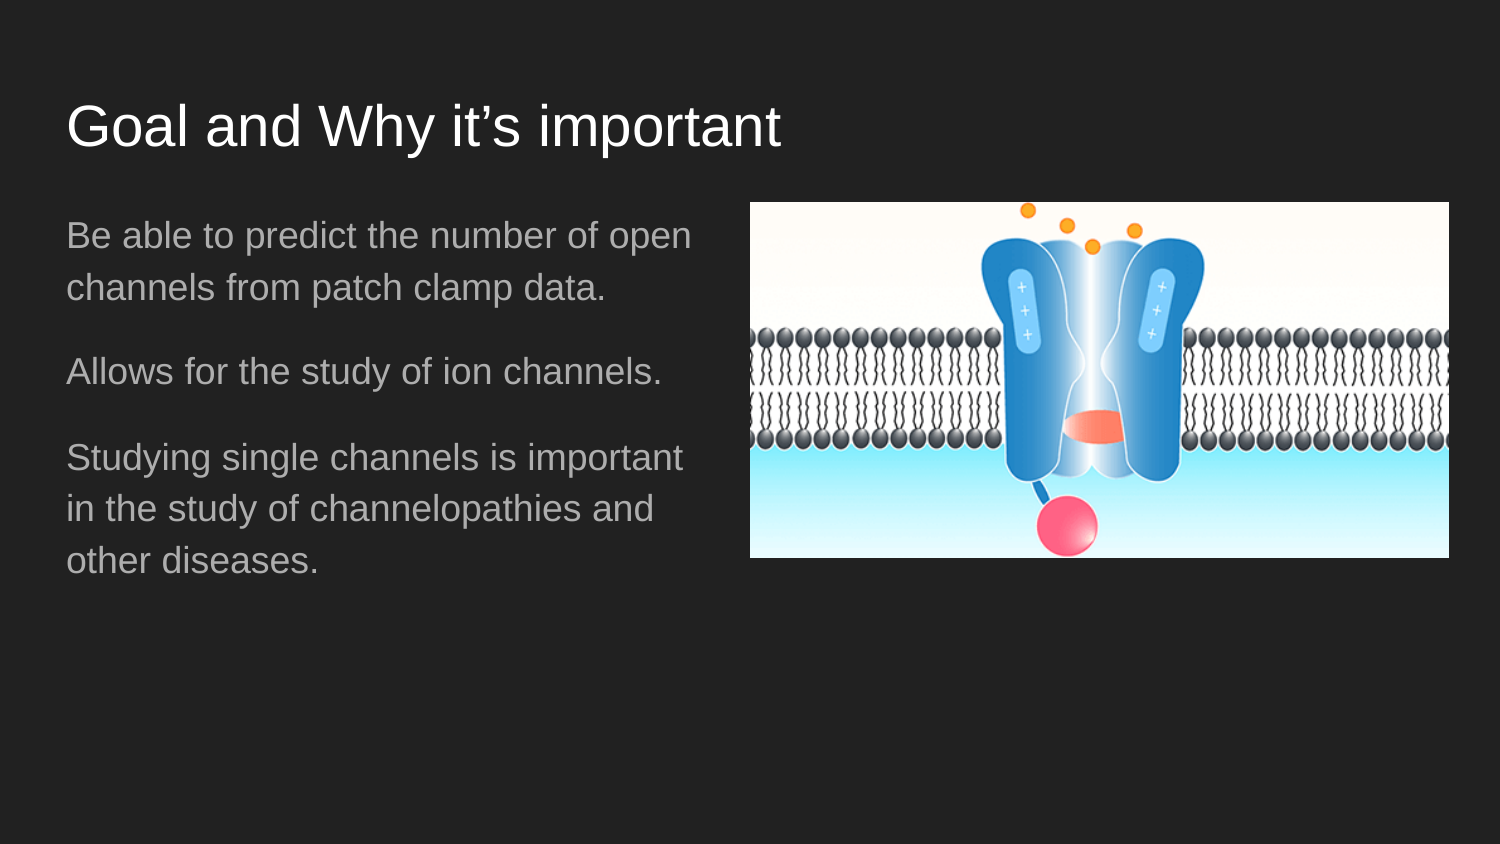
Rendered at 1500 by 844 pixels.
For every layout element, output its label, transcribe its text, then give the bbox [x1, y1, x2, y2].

list Be able to predict the number of open channels from patch clamp data. Allows for the study of ion channels. Studying single channels is important in the study of channelopathies and other diseases. [51, 189, 732, 750]
picture [749, 202, 1450, 559]
title Goal and Why it’s important [51, 72, 1449, 167]
